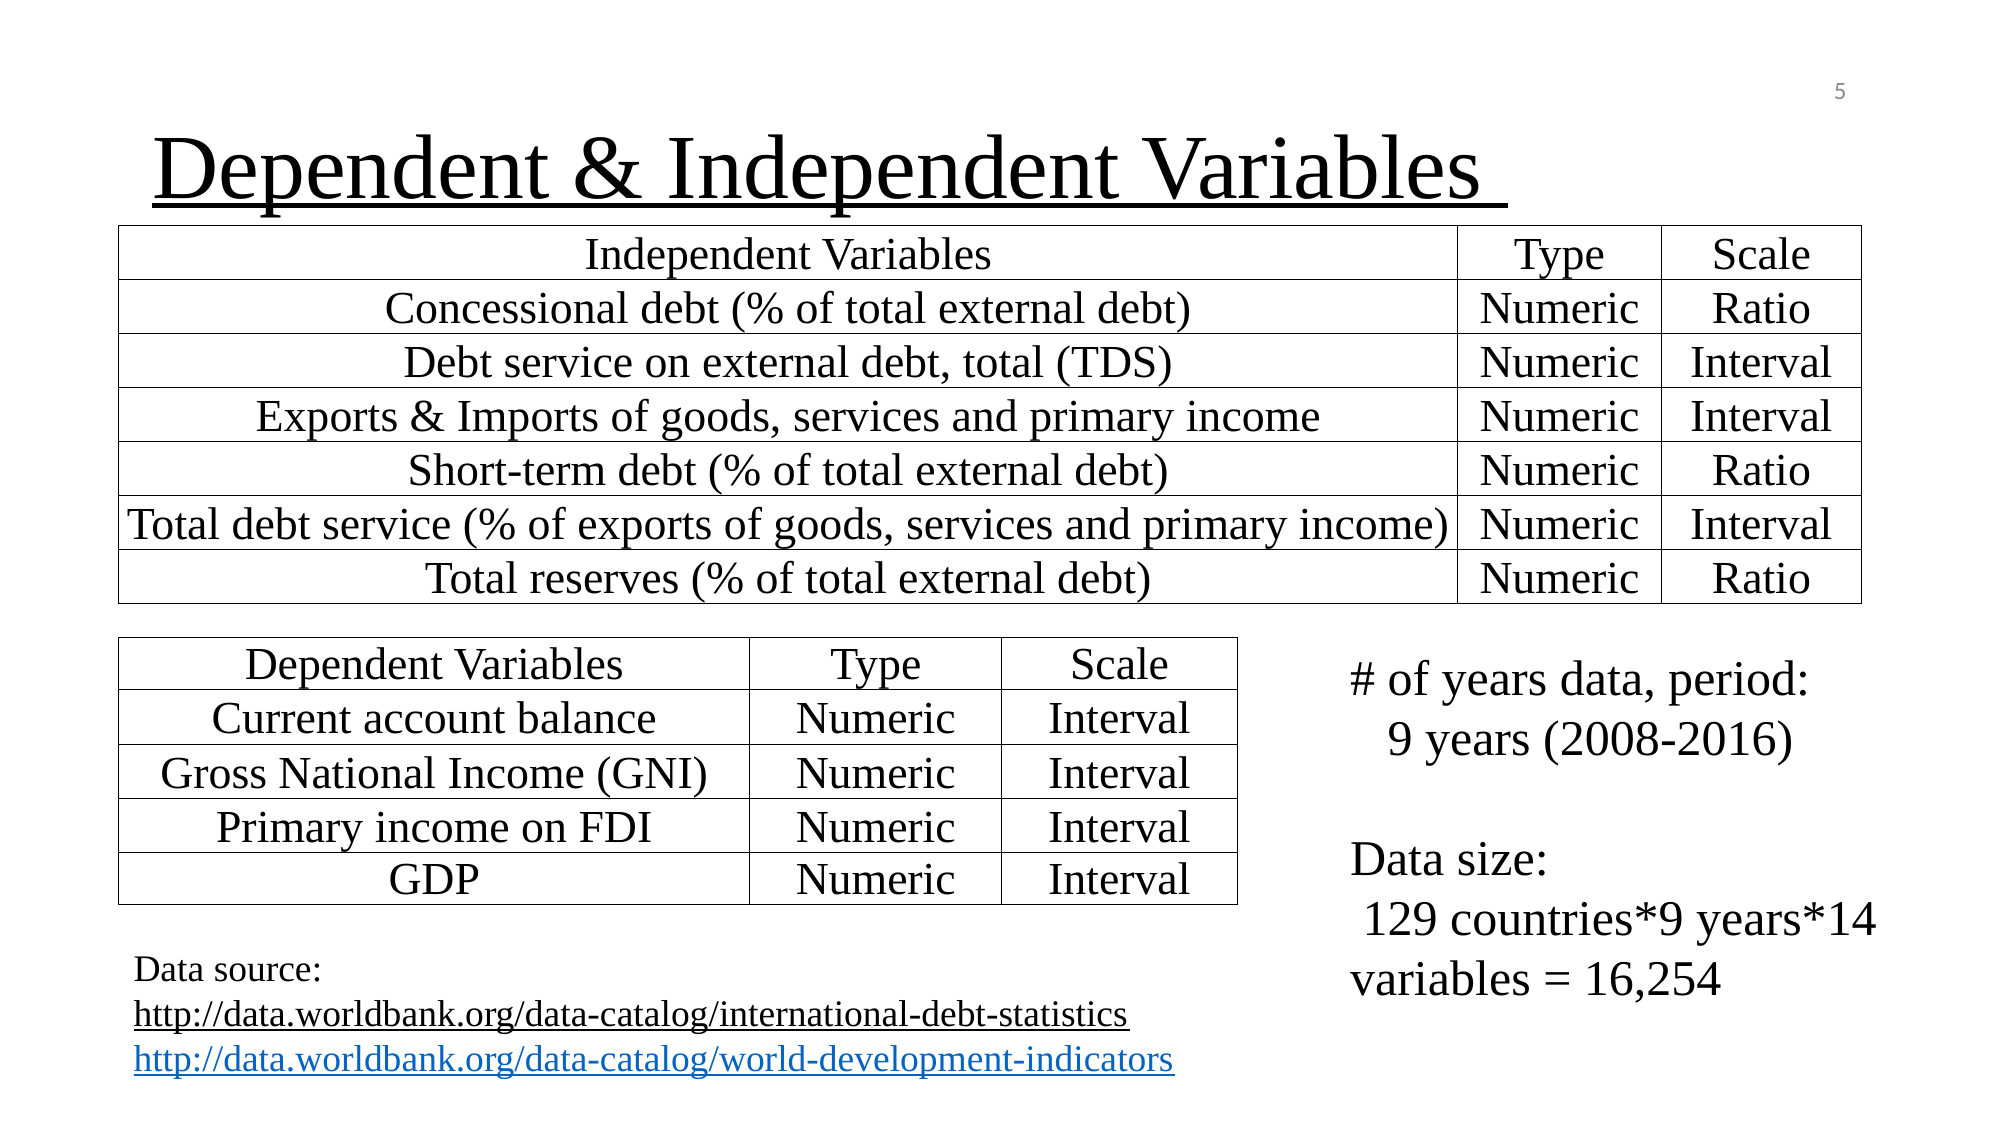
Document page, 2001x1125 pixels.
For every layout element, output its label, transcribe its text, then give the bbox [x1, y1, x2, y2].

table_cell GDP [119, 853, 749, 904]
table_cell Interval [1002, 745, 1237, 798]
table_header Scale [1662, 226, 1861, 279]
title Dependent & Independent Variables [137, 59, 1863, 278]
table_cell Total debt service (% of exports of goods, services and primary income) [119, 496, 1457, 549]
slide_number 5 [1411, 59, 1862, 120]
table_cell Ratio [1662, 280, 1861, 333]
table_cell Interval [1662, 388, 1861, 441]
table_cell Numeric [750, 799, 1001, 852]
text_box # of years data, period: 9 years (2008-2016) Data size: 129 countries*9 years*14 variables = 16,254 [1335, 637, 2000, 1108]
text_box Data source: http://data.worldbank.org/data-catalog/international-debt-statistics http://data.worldbank.org/data-catalog/world-development-indicators [118, 936, 1953, 1125]
table_cell Current account balance [119, 690, 749, 744]
table_cell Primary income on FDI [119, 799, 749, 852]
table_cell Debt service on external debt, total (TDS) [119, 334, 1457, 387]
table_cell Interval [1662, 334, 1861, 387]
table_cell Short-term debt (% of total external debt) [119, 442, 1457, 495]
table_cell Numeric [1458, 442, 1661, 495]
table_cell Interval [1002, 853, 1237, 904]
table_cell Numeric [750, 745, 1001, 798]
table_cell Numeric [1458, 496, 1661, 549]
table_cell Numeric [1458, 280, 1661, 333]
table_cell Numeric [750, 690, 1001, 744]
table_cell Numeric [1458, 334, 1661, 387]
table_cell Interval [1002, 799, 1237, 852]
table_cell Numeric [1458, 550, 1661, 603]
table_cell Ratio [1662, 550, 1861, 603]
table_cell Interval [1662, 496, 1861, 549]
table_header Scale [1002, 638, 1237, 689]
table_cell Total reserves (% of total external debt) [119, 550, 1457, 603]
table_cell Exports & Imports of goods, services and primary income [119, 388, 1457, 441]
table_cell Gross National Income (GNI) [119, 745, 749, 798]
table_cell Interval [1002, 690, 1237, 744]
table_header Dependent Variables [119, 638, 749, 689]
table_cell Concessional debt (% of total external debt) [119, 280, 1457, 333]
table_cell Numeric [1458, 388, 1661, 441]
table_header Type [750, 638, 1001, 689]
table_header Type [1458, 226, 1661, 279]
table_cell Numeric [750, 853, 1001, 904]
table_cell Ratio [1662, 442, 1861, 495]
table_header Independent Variables [119, 226, 1457, 279]
